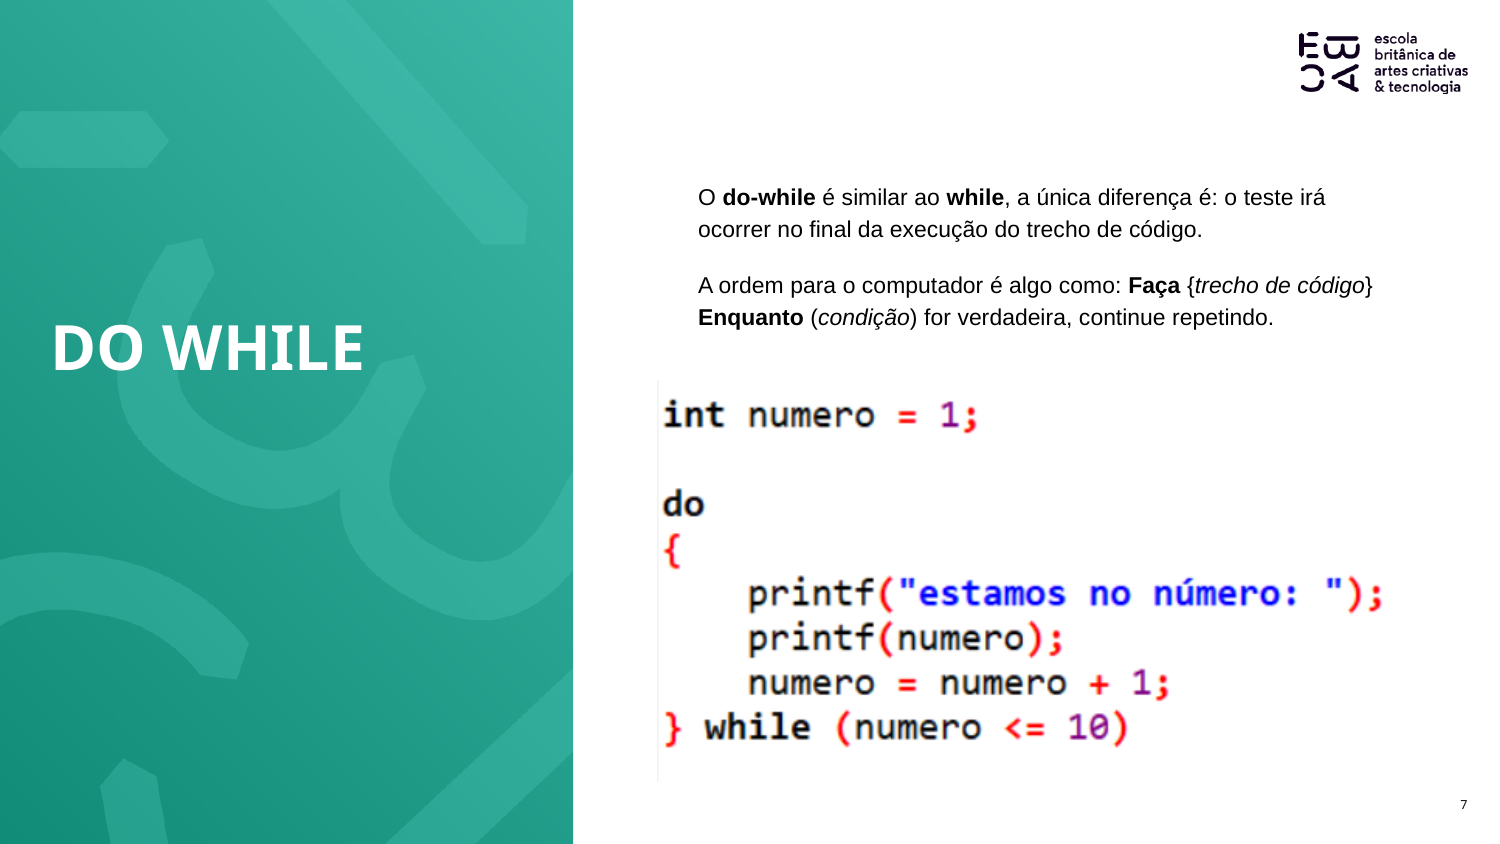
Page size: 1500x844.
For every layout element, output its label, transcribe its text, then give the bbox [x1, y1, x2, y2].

text_box O do-while é similar ao while, a única diferença é: o teste irá ocorrer no final da execução do trecho de código. A ordem para o computador é algo como: Faça {trecho de código} Enquanto (condição) for verdadeira, continue repetindo. [683, 171, 1397, 378]
picture [1299, 32, 1468, 94]
picture [0, 0, 574, 844]
picture [656, 379, 1423, 782]
